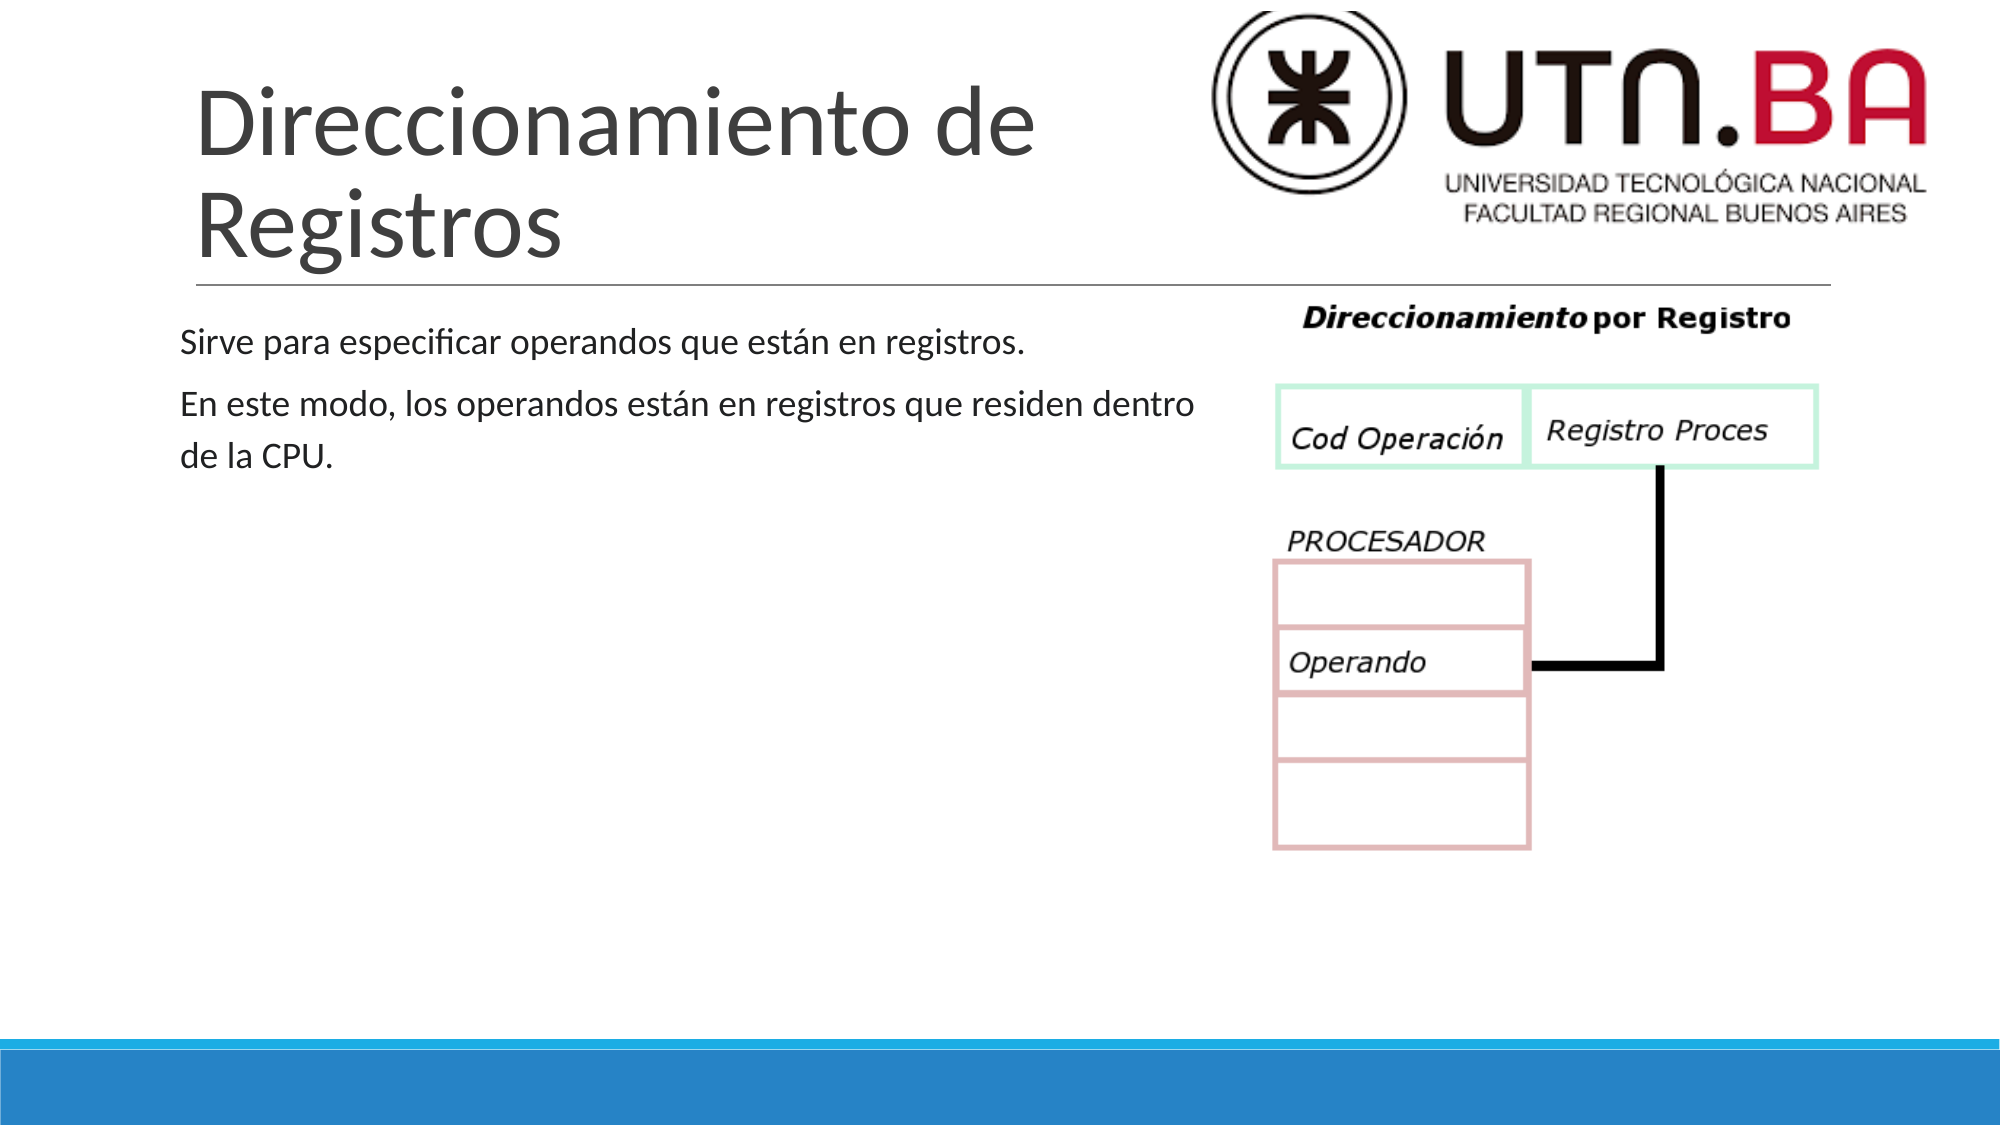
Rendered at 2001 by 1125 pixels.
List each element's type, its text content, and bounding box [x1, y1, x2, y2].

list Sirve para especificar operandos que están en registros. En este modo, los operandos están en registros que residen dentro de la CPU. [180, 302, 1208, 963]
title Direccionamiento de Registros [180, 47, 1190, 285]
picture [1239, 302, 1829, 861]
picture [1188, 10, 1950, 251]
